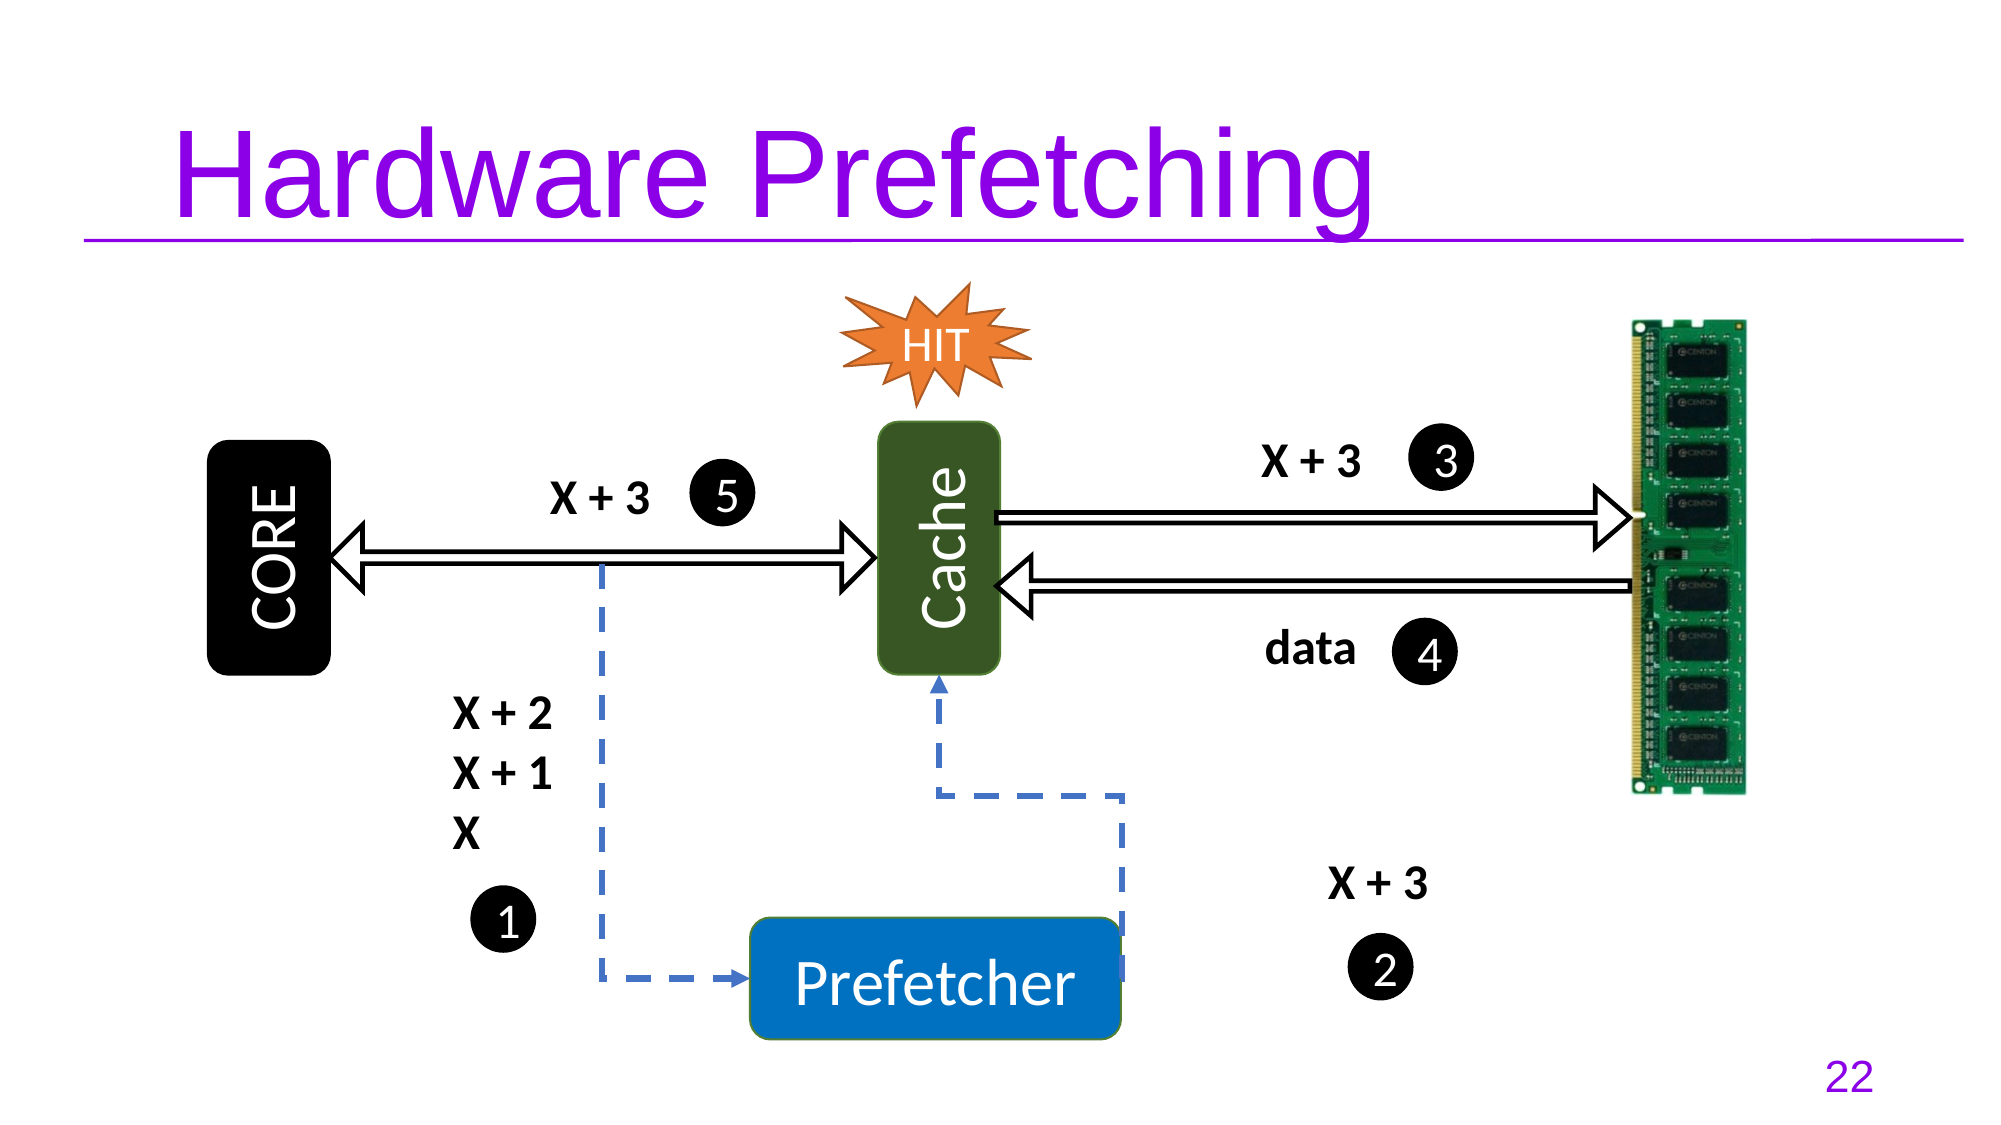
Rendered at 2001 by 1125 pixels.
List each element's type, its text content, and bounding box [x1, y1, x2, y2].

text_box [329, 525, 875, 591]
text_box 4 [1392, 618, 1457, 685]
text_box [468, 696, 884, 846]
text_box [1595, 487, 1606, 497]
text_box 5 [690, 459, 755, 526]
text_box 1 [471, 886, 536, 952]
text_box X + 3 [1246, 419, 1381, 495]
slide_number 22 [1765, 1031, 1893, 1118]
text_box X + 2 X + 1 X [438, 672, 572, 868]
text_box 3 [1409, 424, 1474, 490]
text_box X + 3 [535, 457, 670, 533]
text_box CORE [207, 440, 330, 675]
picture [1450, 320, 1927, 795]
text_box HIT [842, 284, 1032, 407]
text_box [938, 674, 1122, 979]
text_box 2 [1348, 933, 1413, 1000]
text_box [996, 512, 1445, 523]
text_box Prefetcher [750, 917, 1121, 1040]
text_box Cache [878, 421, 1001, 675]
text_box [996, 556, 1445, 617]
text_box data [1249, 607, 1436, 682]
text_box X + 3 [1313, 841, 1447, 917]
title Hardware Prefetching [152, 74, 1830, 200]
